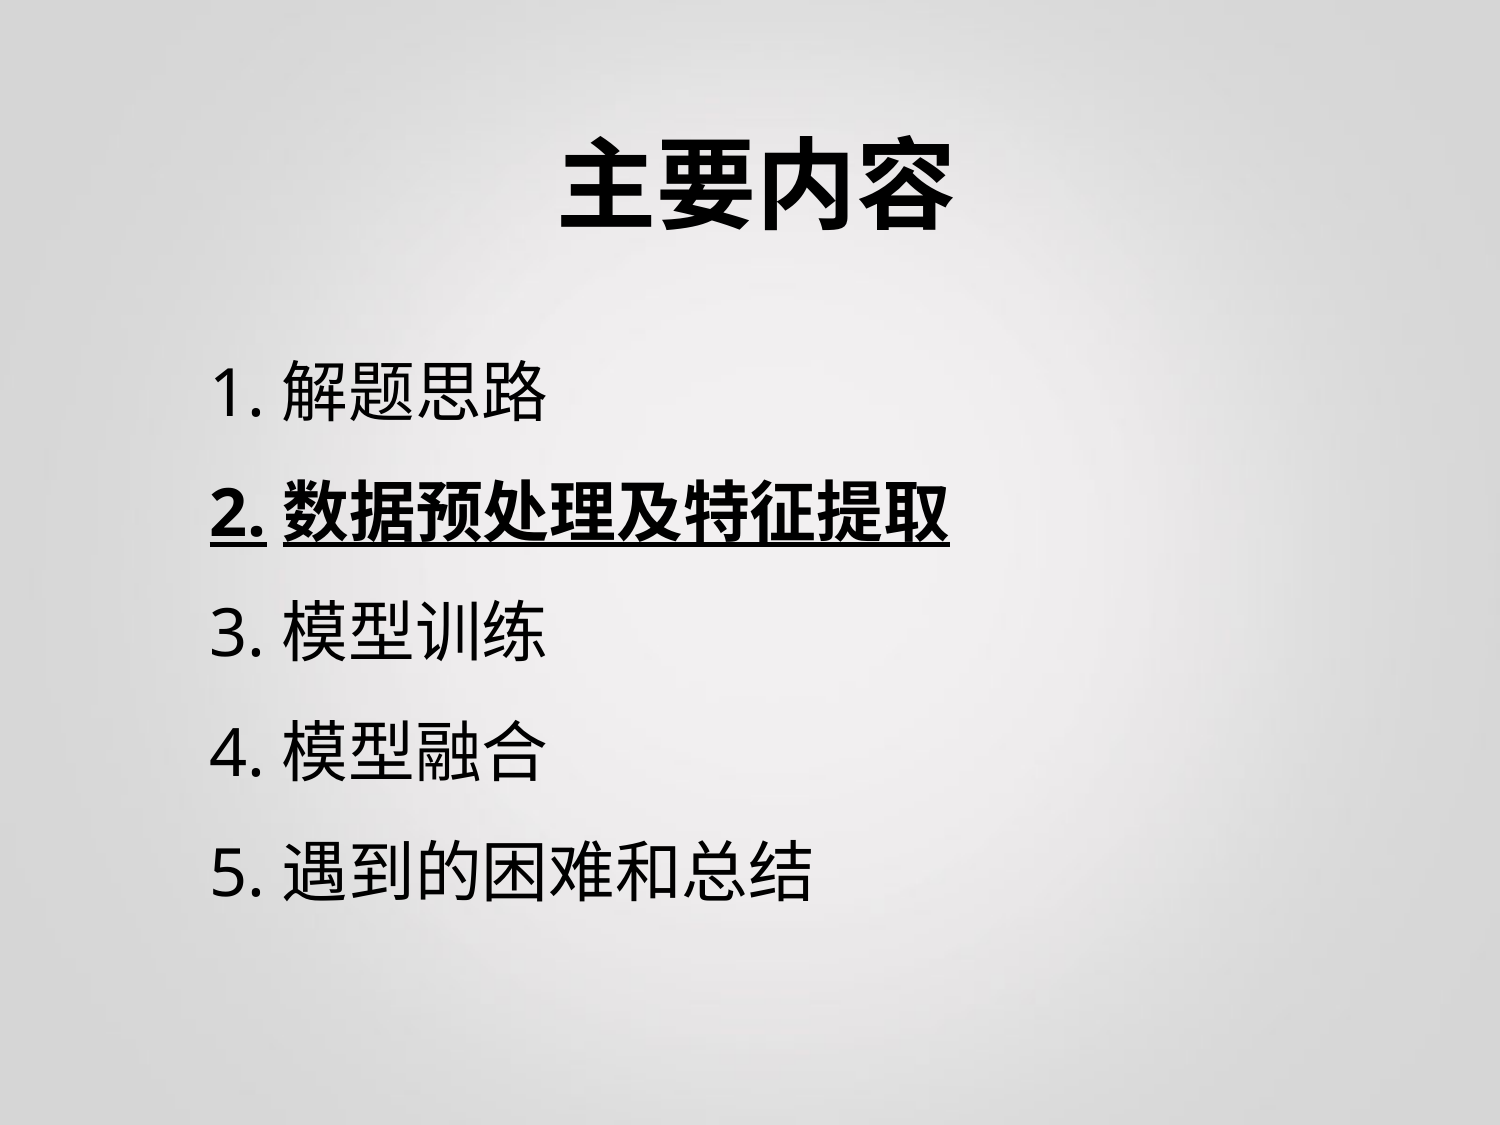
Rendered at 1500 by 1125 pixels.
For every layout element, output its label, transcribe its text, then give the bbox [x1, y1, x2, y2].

text_box 1.解题思路 2.数据预处理及特征提取 3.模型训练 4.模型融合 5.遇到的困难和总结 [194, 302, 1365, 918]
picture [0, 0, 1500, 1125]
text_box 主要内容 [258, 113, 1255, 249]
